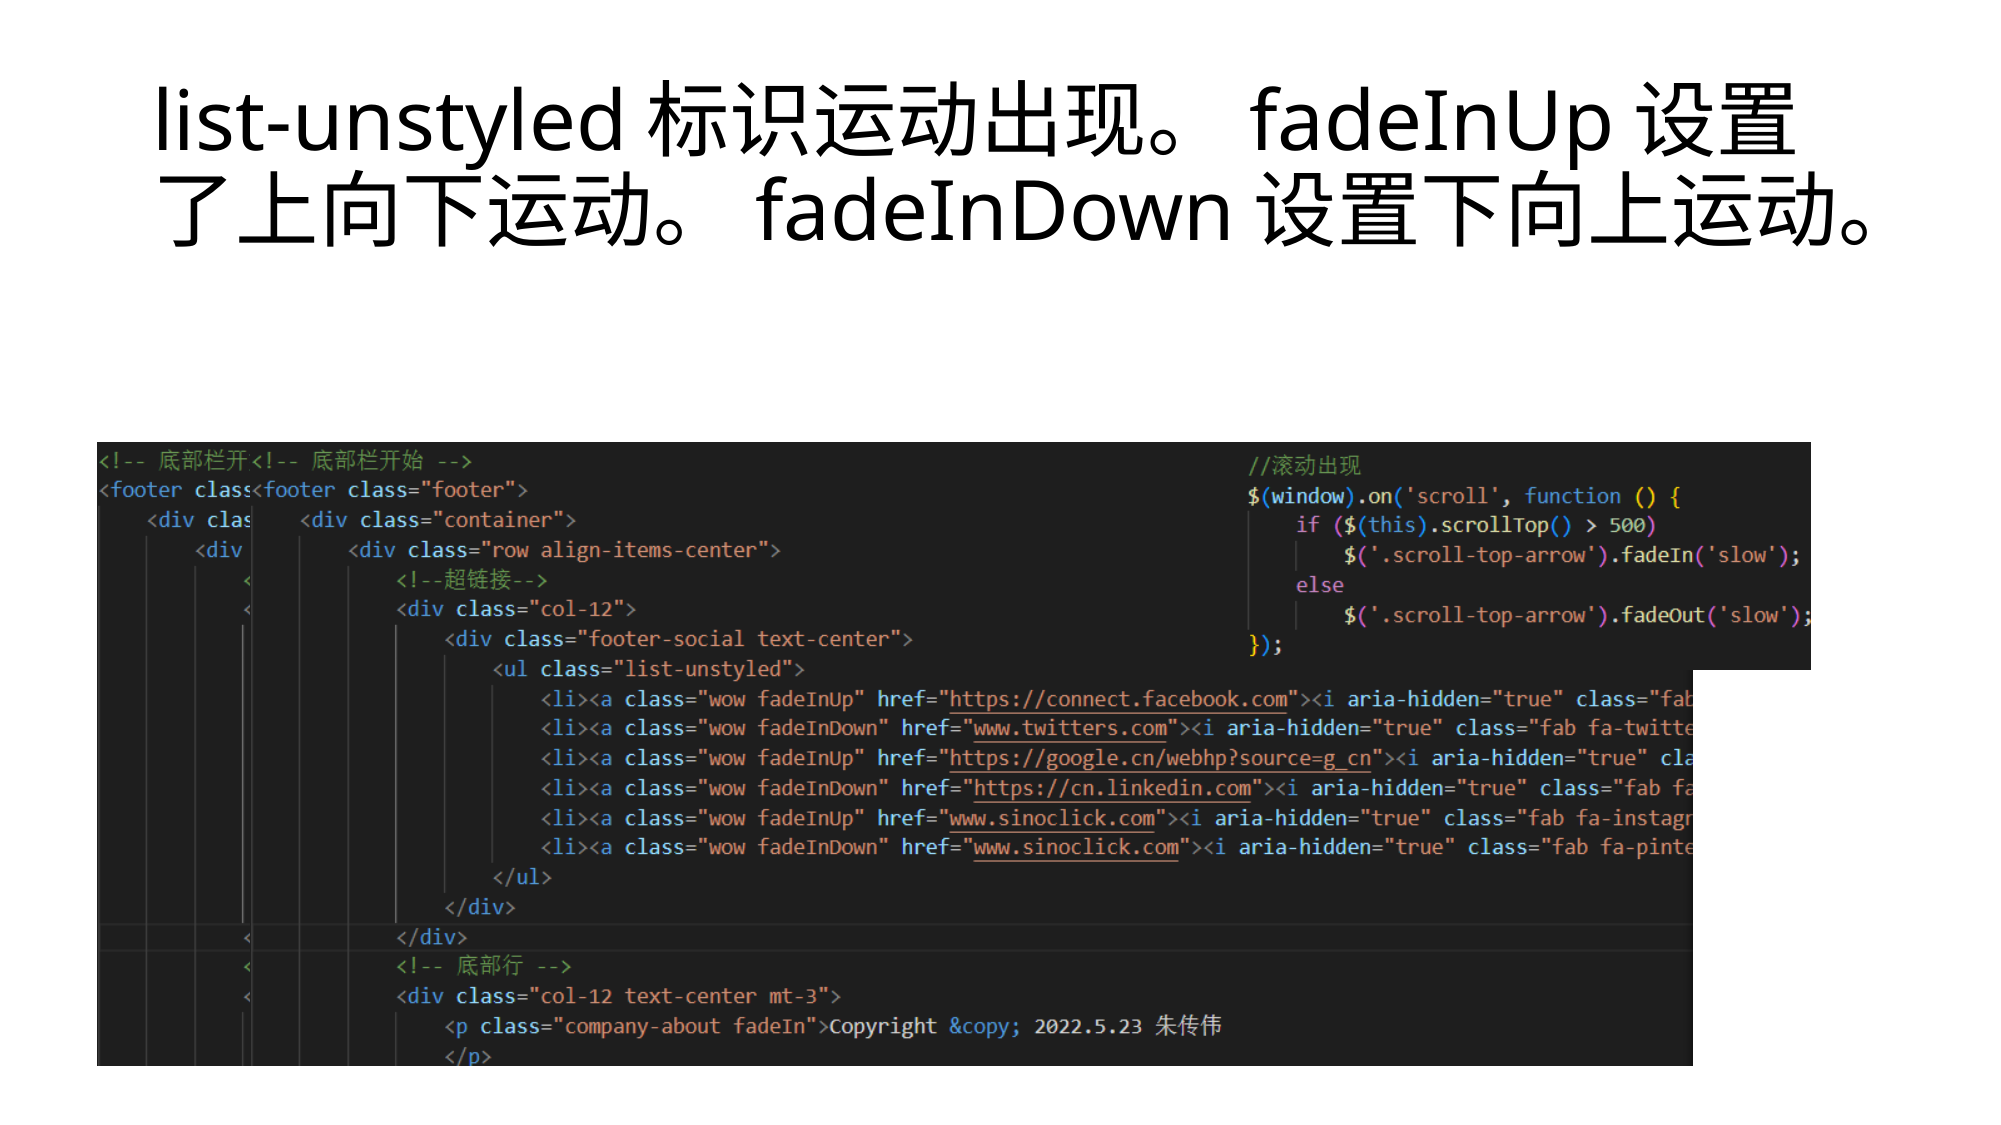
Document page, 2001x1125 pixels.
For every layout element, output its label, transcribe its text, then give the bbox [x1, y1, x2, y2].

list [96, 442, 250, 1066]
title list-unstyled标识运动出现。fadeInUp设置了上向下运动。fadeInDown设置下向上运动。 [137, 59, 1863, 278]
picture [250, 442, 1811, 1066]
